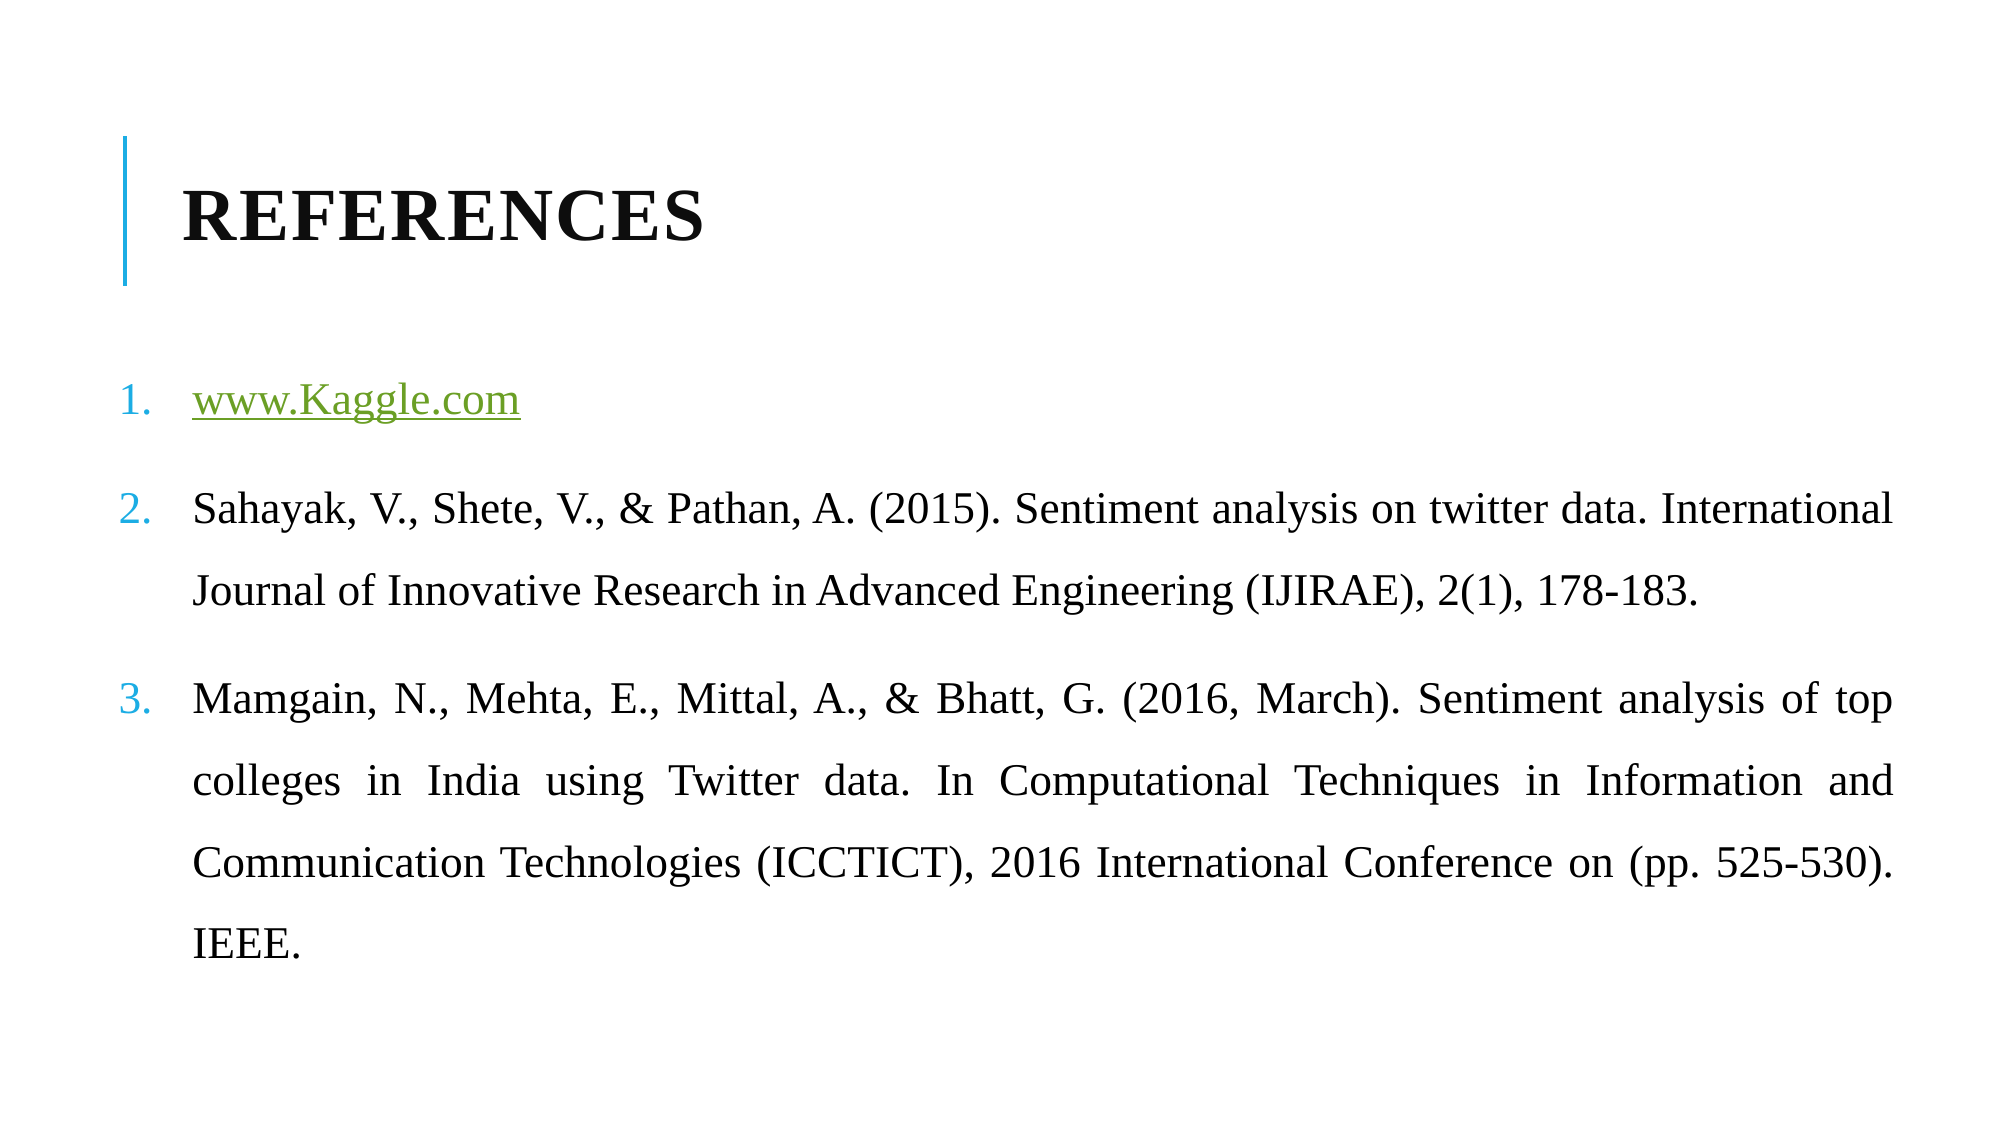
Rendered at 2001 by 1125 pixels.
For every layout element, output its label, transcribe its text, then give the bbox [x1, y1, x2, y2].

title REFERENCES [168, 96, 1763, 334]
list www.Kaggle.com Sahayak, V., Shete, V., & Pathan, A. (2015). Sentiment analysis on twitter data. International Journal of Innovative Research in Advanced Engineering (IJIRAE), 2(1), 178-183. Mamgain, N., Mehta, E., Mittal, A., & Bhatt, G. (2016, March). Sentiment analysis of top colleges in India using Twitter data. In Computational Techniques in Information and Communication Technologies (ICCTICT), 2016 International Conference on (pp. 525-530). IEEE. [111, 334, 1905, 1037]
